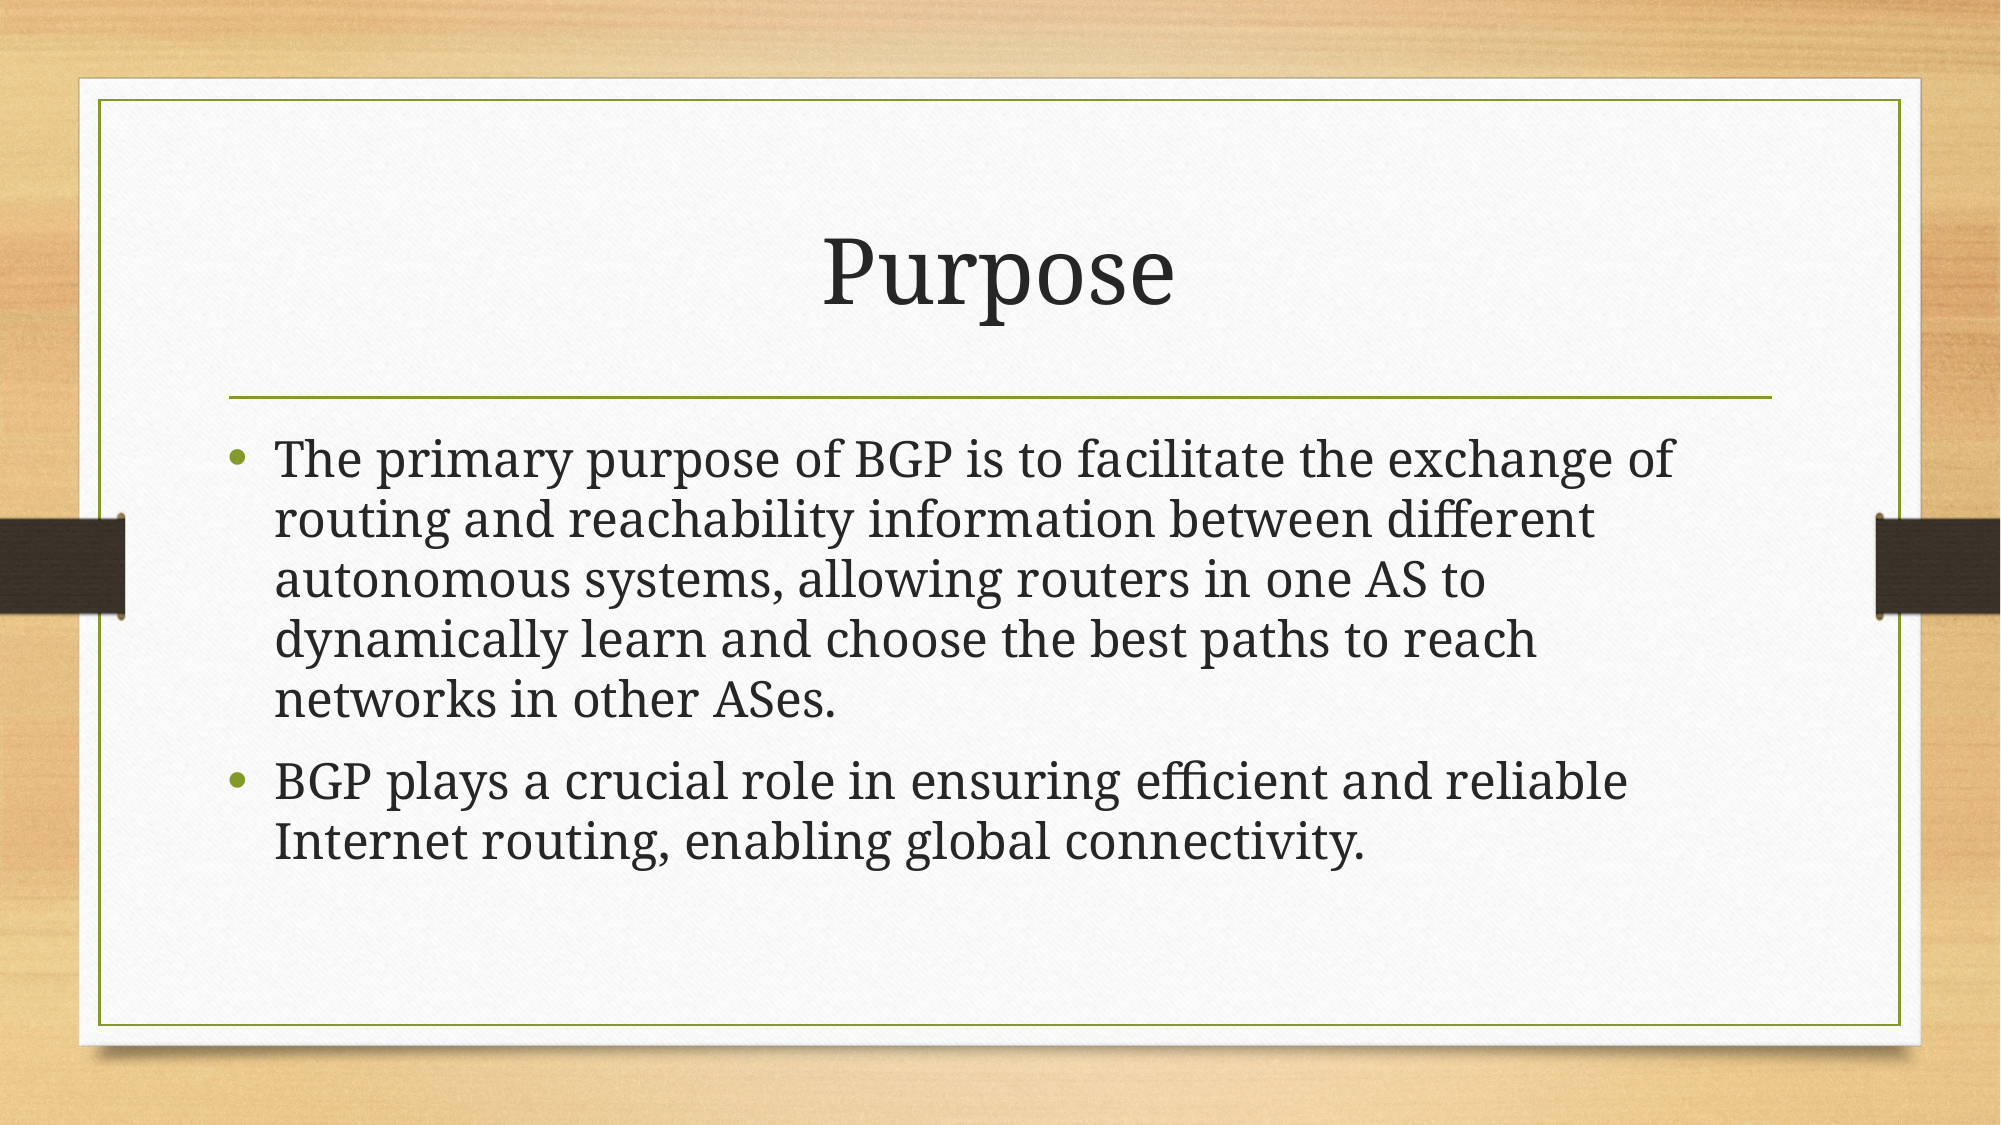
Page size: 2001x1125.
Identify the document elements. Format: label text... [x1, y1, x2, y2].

title Purpose [212, 161, 1788, 375]
picture [0, 0, 2001, 1125]
list The primary purpose of BGP is to facilitate the exchange of routing and reachability information between different autonomous systems, allowing routers in one AS to dynamically learn and choose the best paths to reach networks in other ASes. BGP plays a crucial role in ensuring efficient and reliable Internet routing, enabling global connectivity. [212, 419, 1788, 964]
